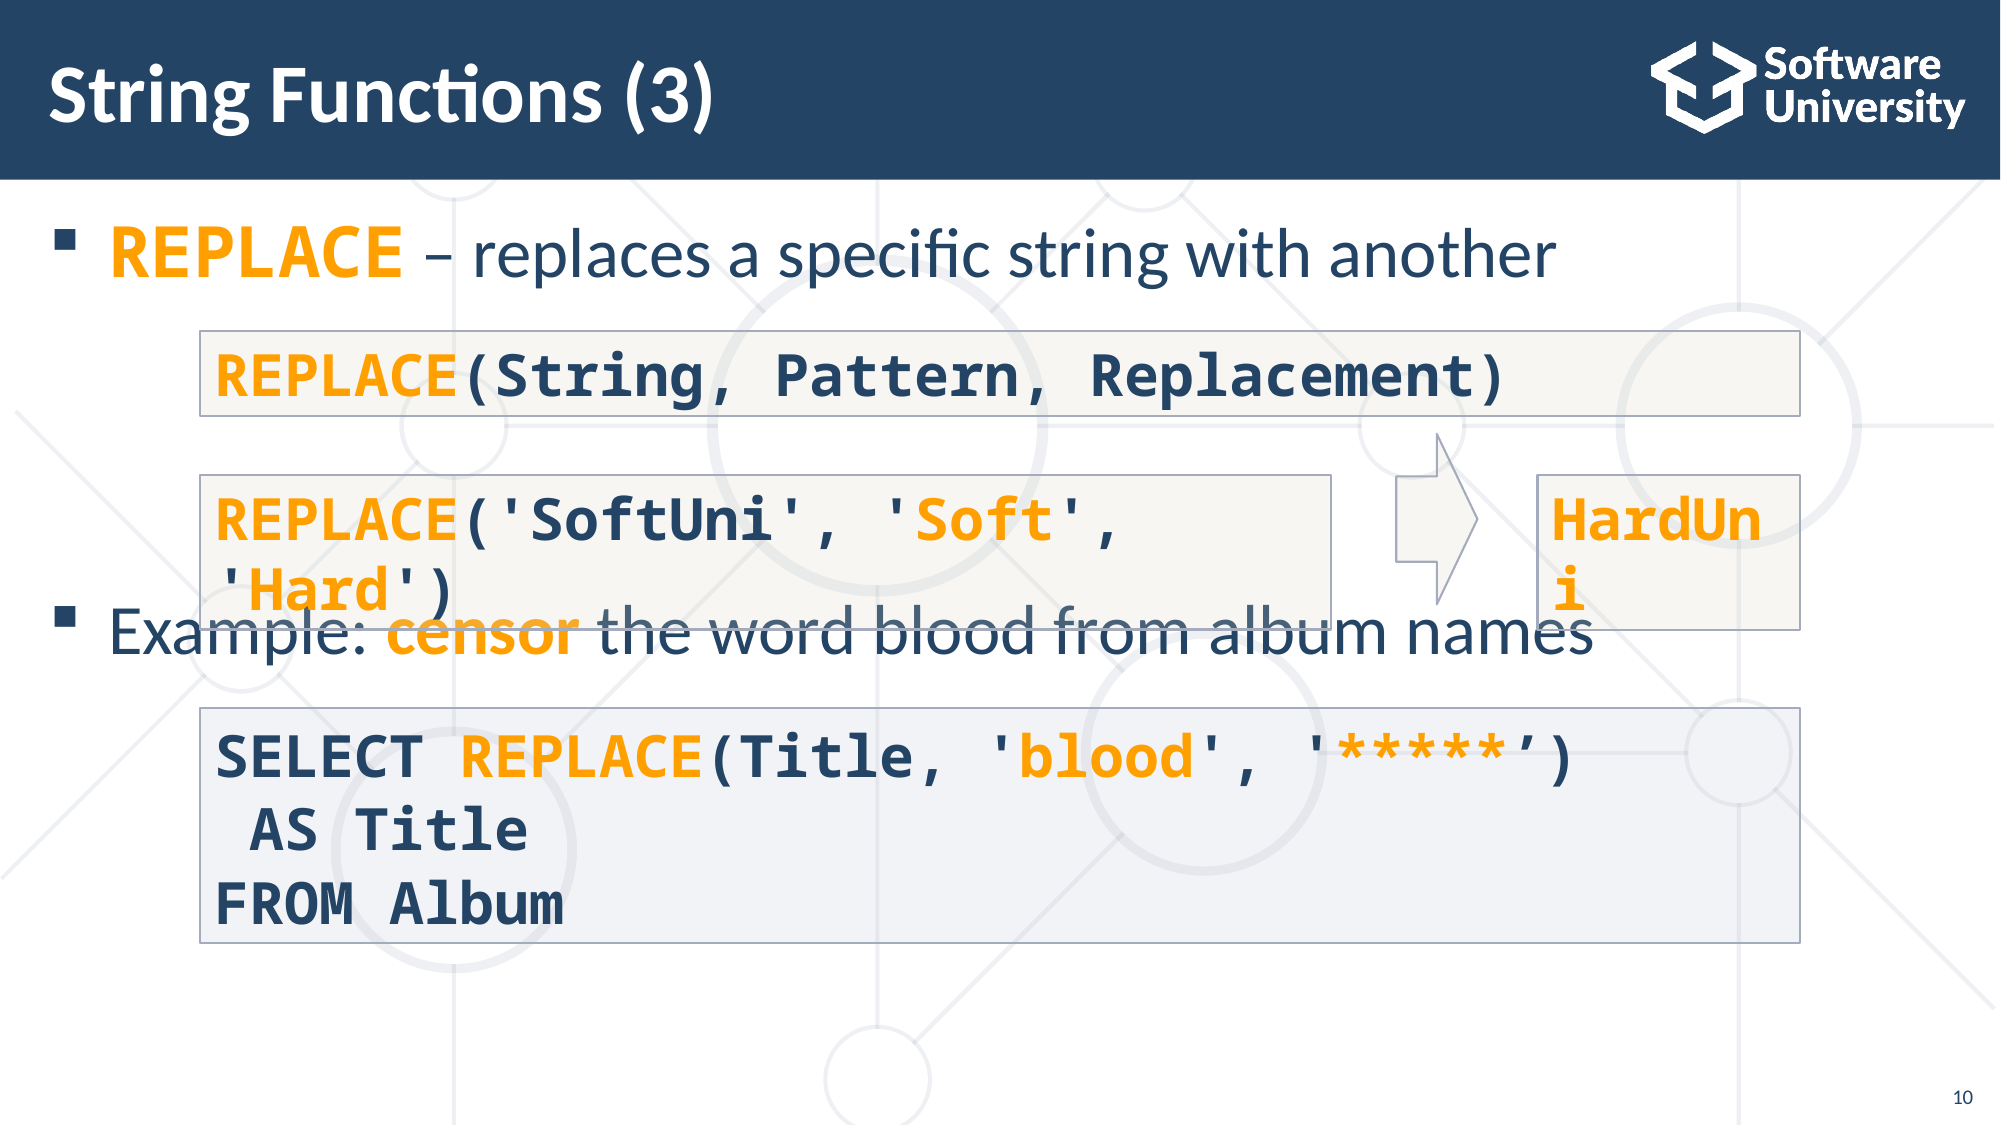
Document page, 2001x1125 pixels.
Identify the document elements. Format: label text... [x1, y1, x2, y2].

text_box SELECT REPLACE(Title, 'blood', '*****’) AS Title FROM Album [200, 708, 1800, 944]
text_box [1396, 433, 1478, 605]
text_box HardUni [1537, 475, 1800, 630]
title String Functions (3) [31, 16, 1625, 162]
picture [1651, 41, 1966, 134]
list REPLACE – replaces a specific string with another Example: censor the word blood from album names [31, 196, 1970, 1104]
text_box REPLACE('SoftUni', 'Soft', 'Hard') [200, 474, 1331, 630]
slide_number 10 [1927, 1067, 1989, 1117]
text_box REPLACE(String, Pattern, Replacement) [200, 330, 1800, 416]
